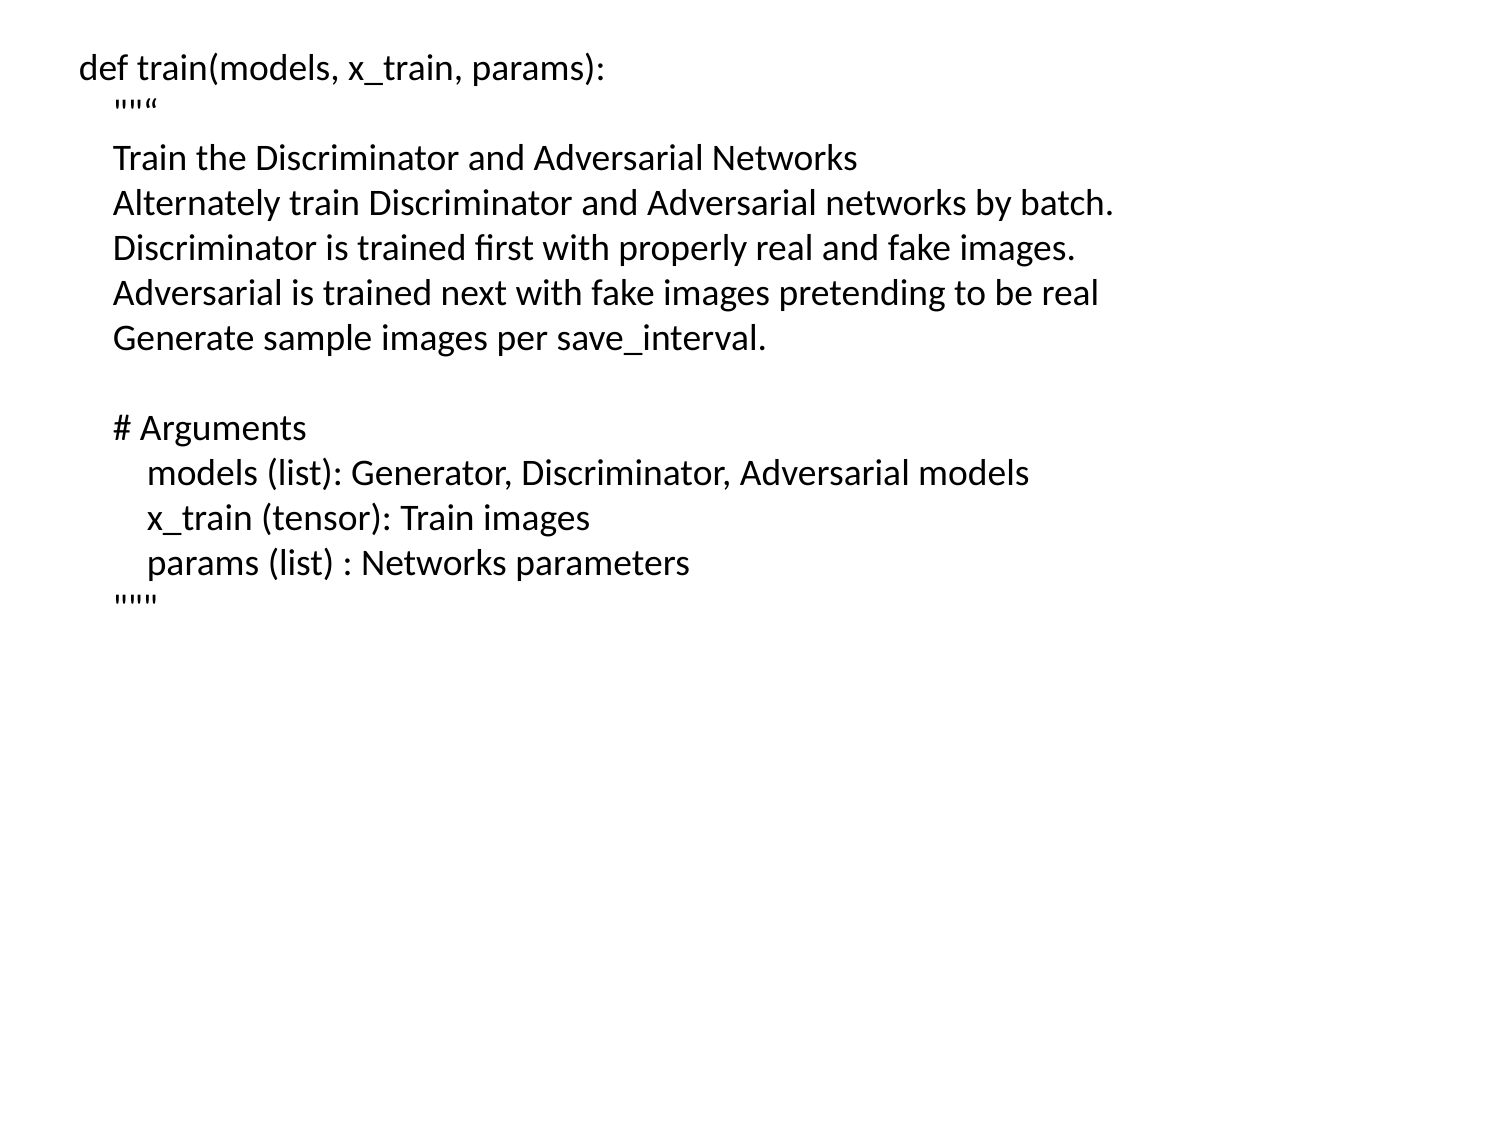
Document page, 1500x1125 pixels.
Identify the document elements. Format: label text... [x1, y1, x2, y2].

text_box def train(models, x_train, params): ""“ Train the Discriminator and Adversarial Networks Alternately train Discriminator and Adversarial networks by batch. Discriminator is trained first with properly real and fake images. Adversarial is trained next with fake images pretending to be real Generate sample images per save_interval. # Arguments models (list): Generator, Discriminator, Adversarial models x_train (tensor): Train images params (list) : Networks parameters """ [64, 35, 1302, 636]
